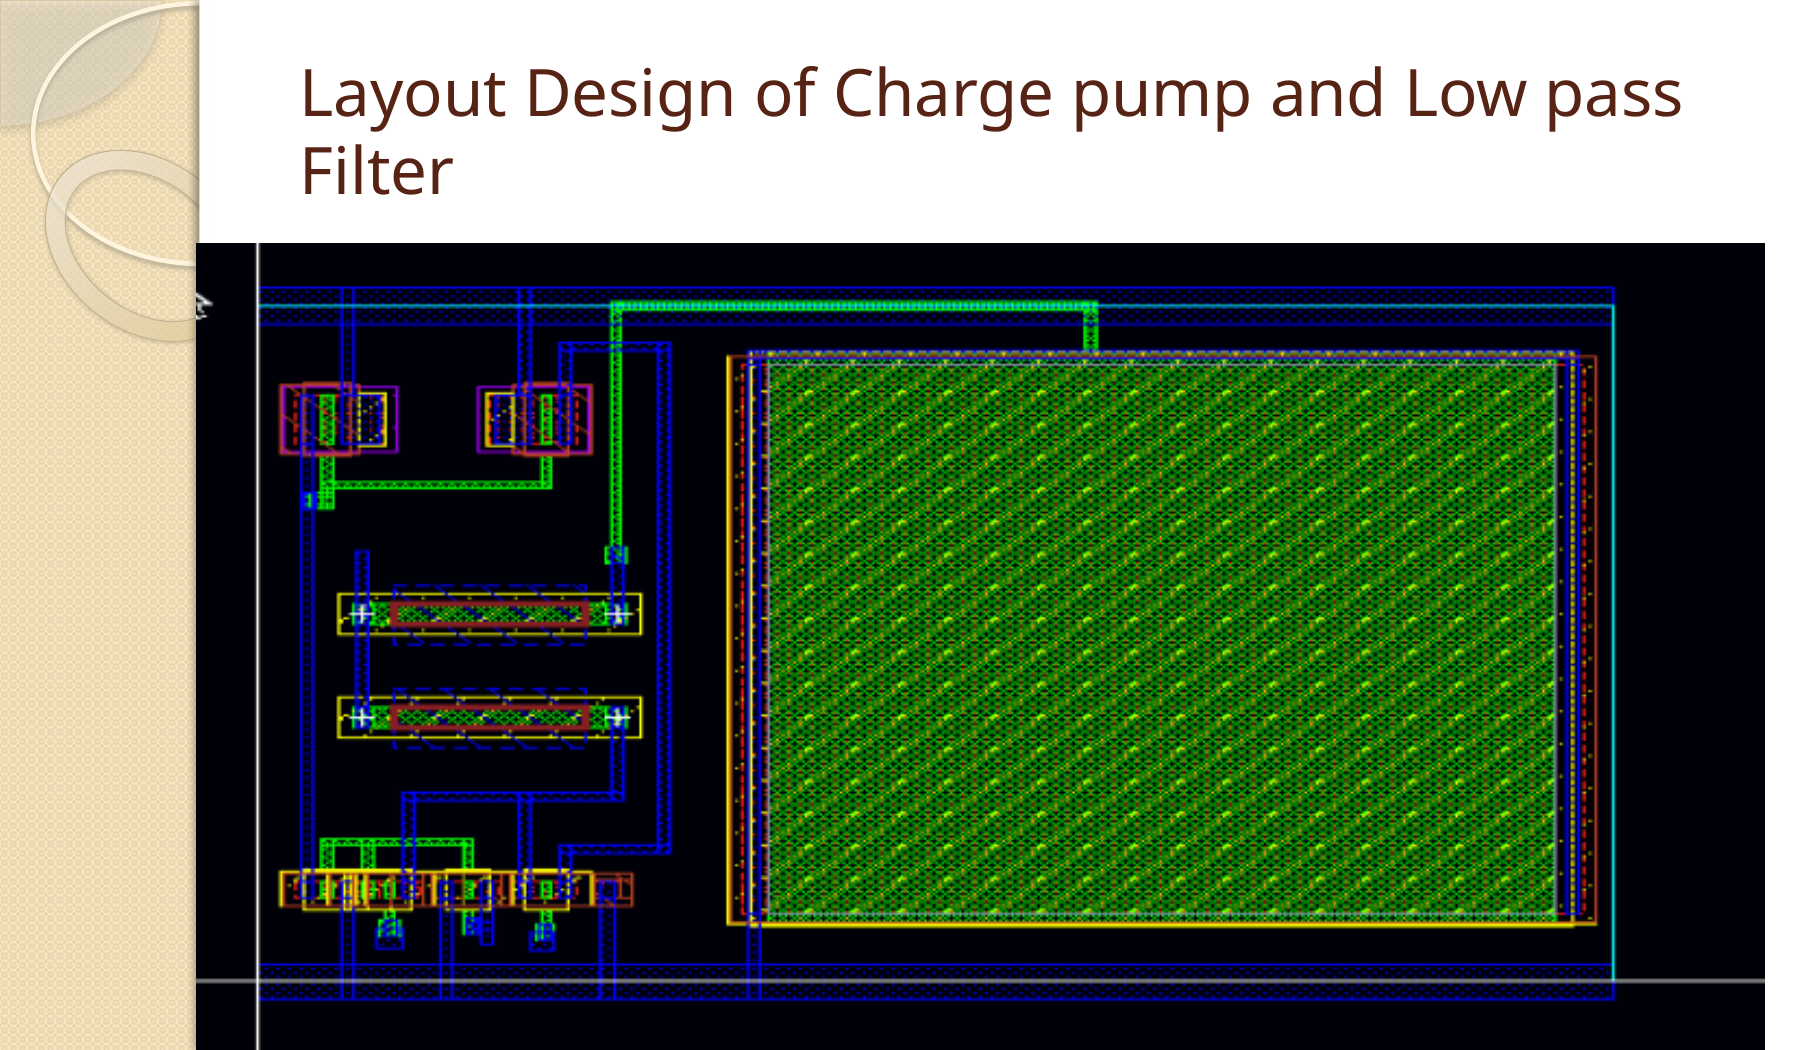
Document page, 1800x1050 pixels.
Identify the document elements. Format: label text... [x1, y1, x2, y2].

title Layout Design of Charge pump and Low pass Filter [282, 42, 1759, 217]
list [196, 243, 1766, 1050]
